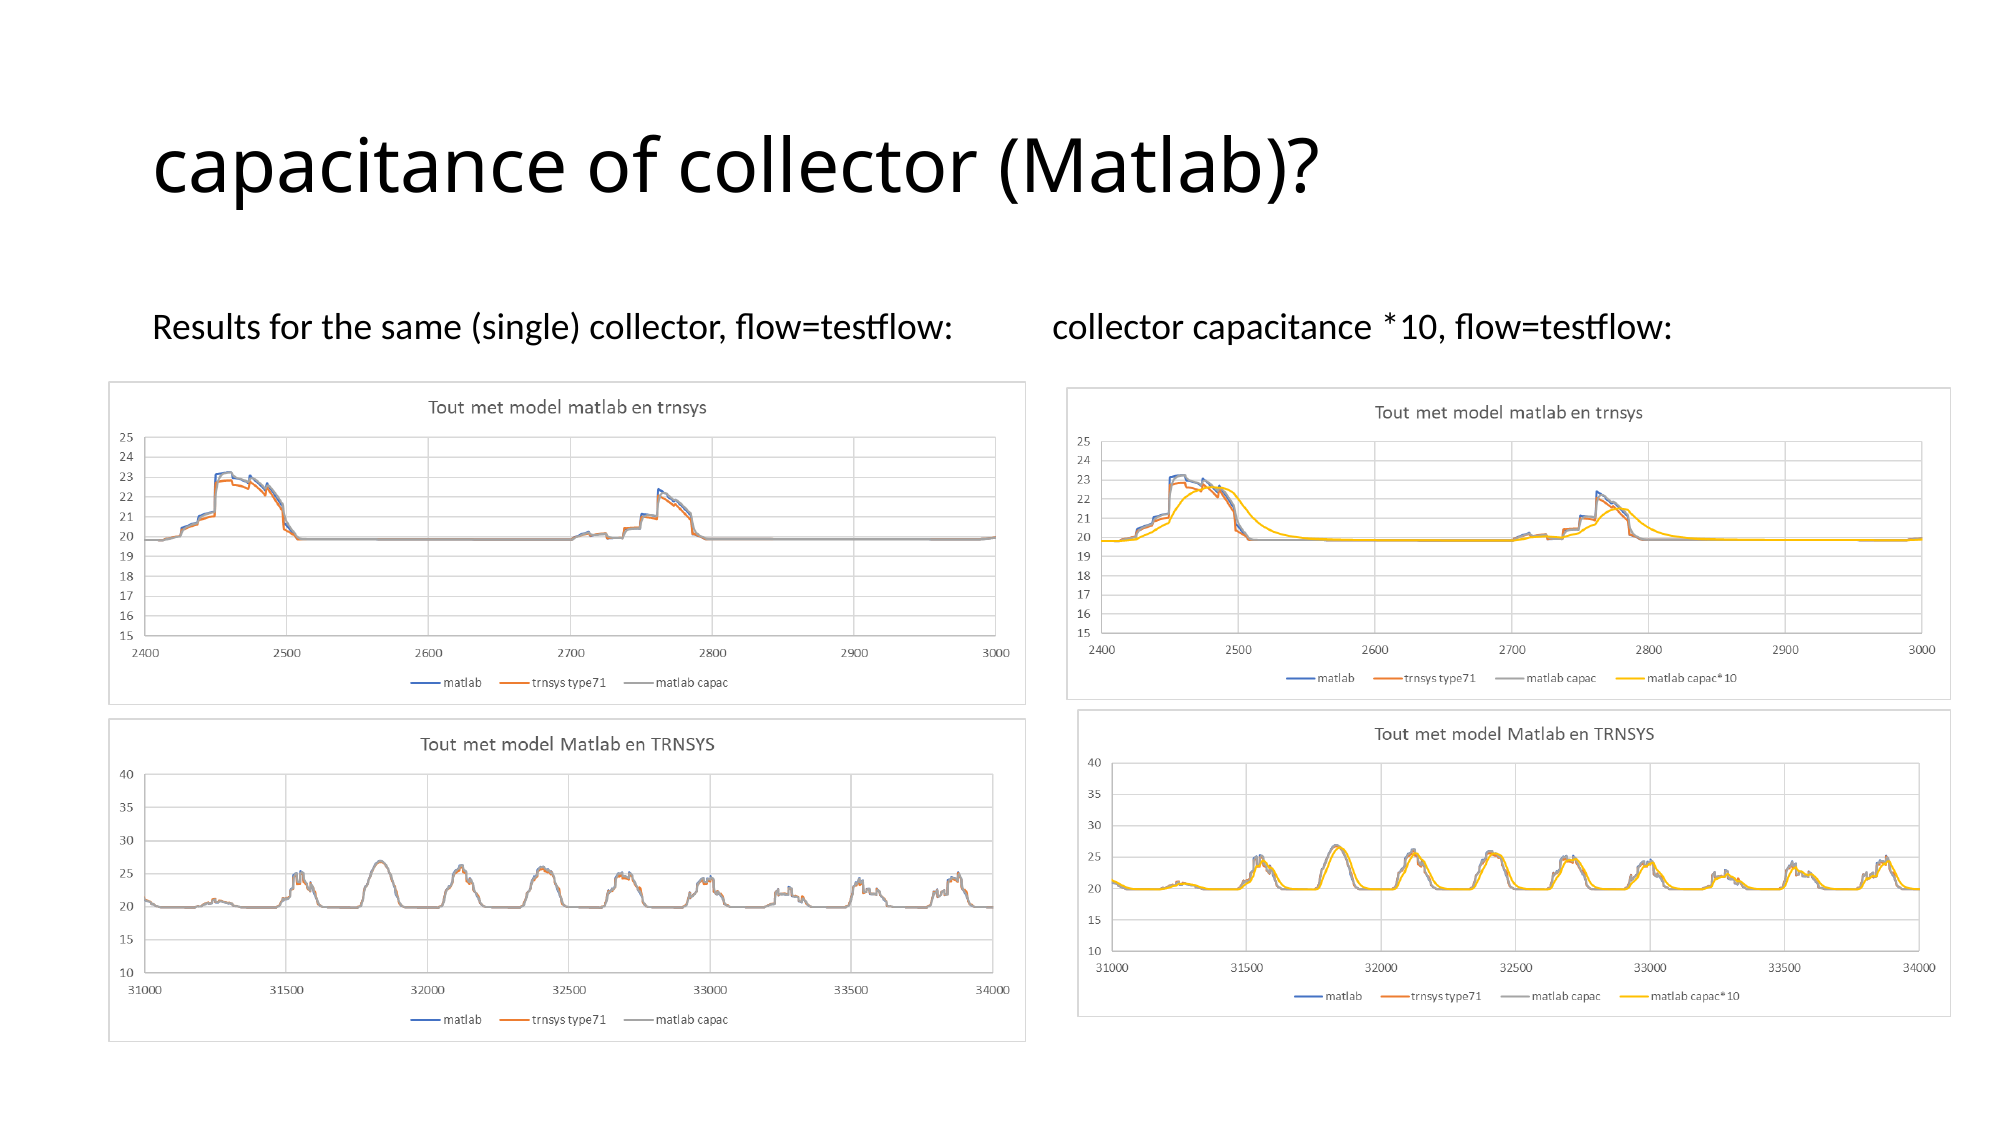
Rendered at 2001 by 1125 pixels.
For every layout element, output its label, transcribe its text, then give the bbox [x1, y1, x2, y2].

list Results for the same (single) collector, flow=testflow: collector capacitance *10, flow=testflow: [137, 299, 1863, 1014]
picture [1066, 387, 1951, 700]
title capacitance of collector (Matlab)? [137, 59, 1863, 278]
picture [108, 718, 1026, 1042]
picture [108, 381, 1026, 705]
picture [1077, 709, 1951, 1017]
